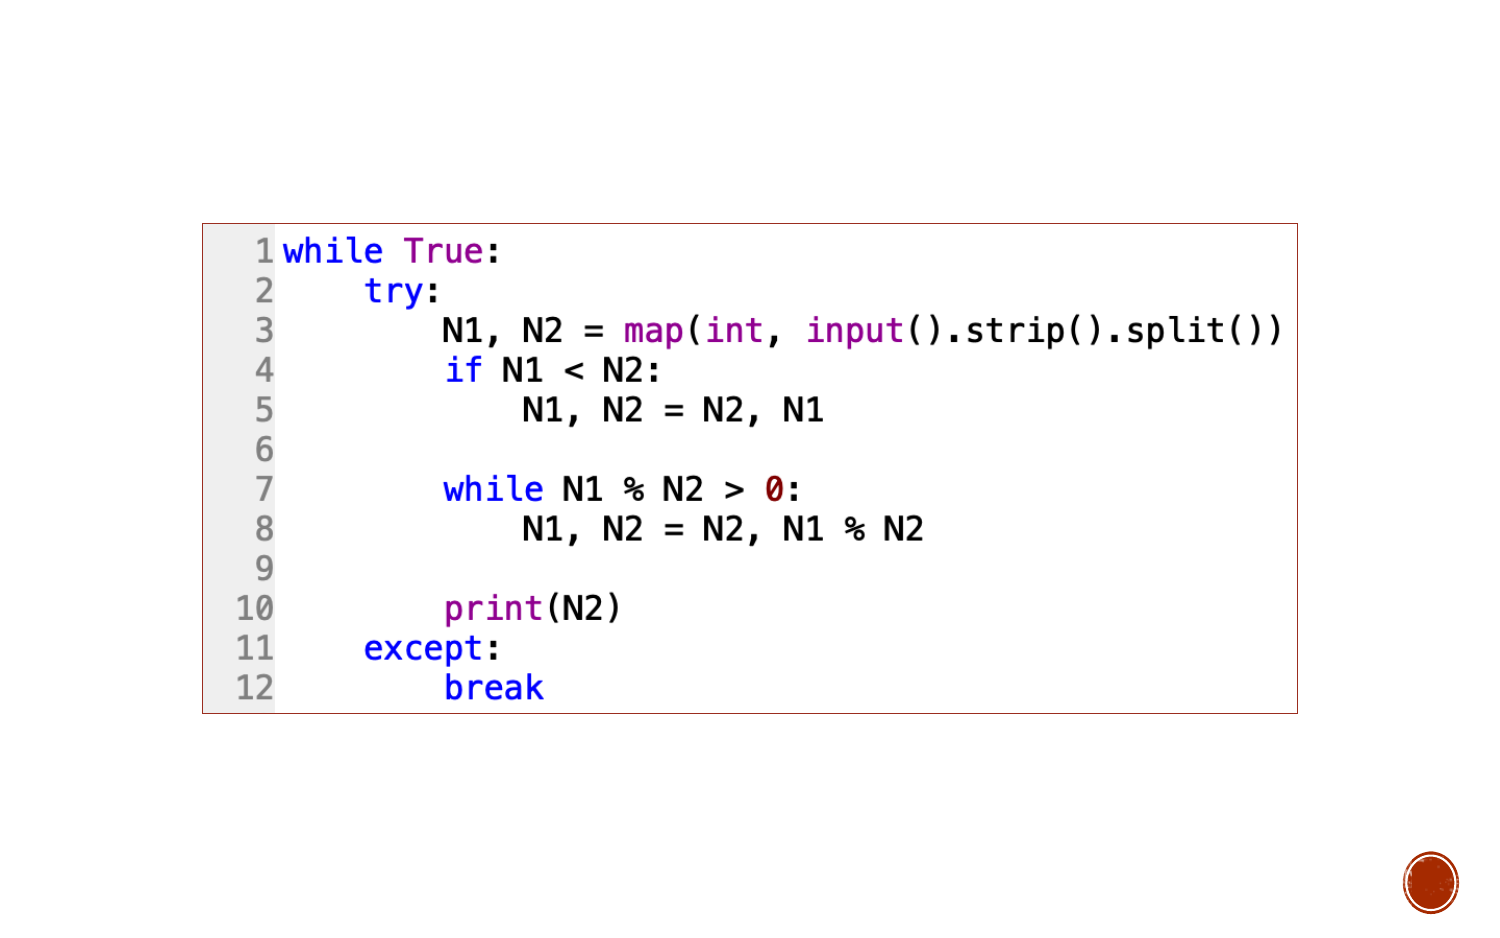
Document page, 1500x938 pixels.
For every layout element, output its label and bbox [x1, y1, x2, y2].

picture [202, 224, 1298, 713]
